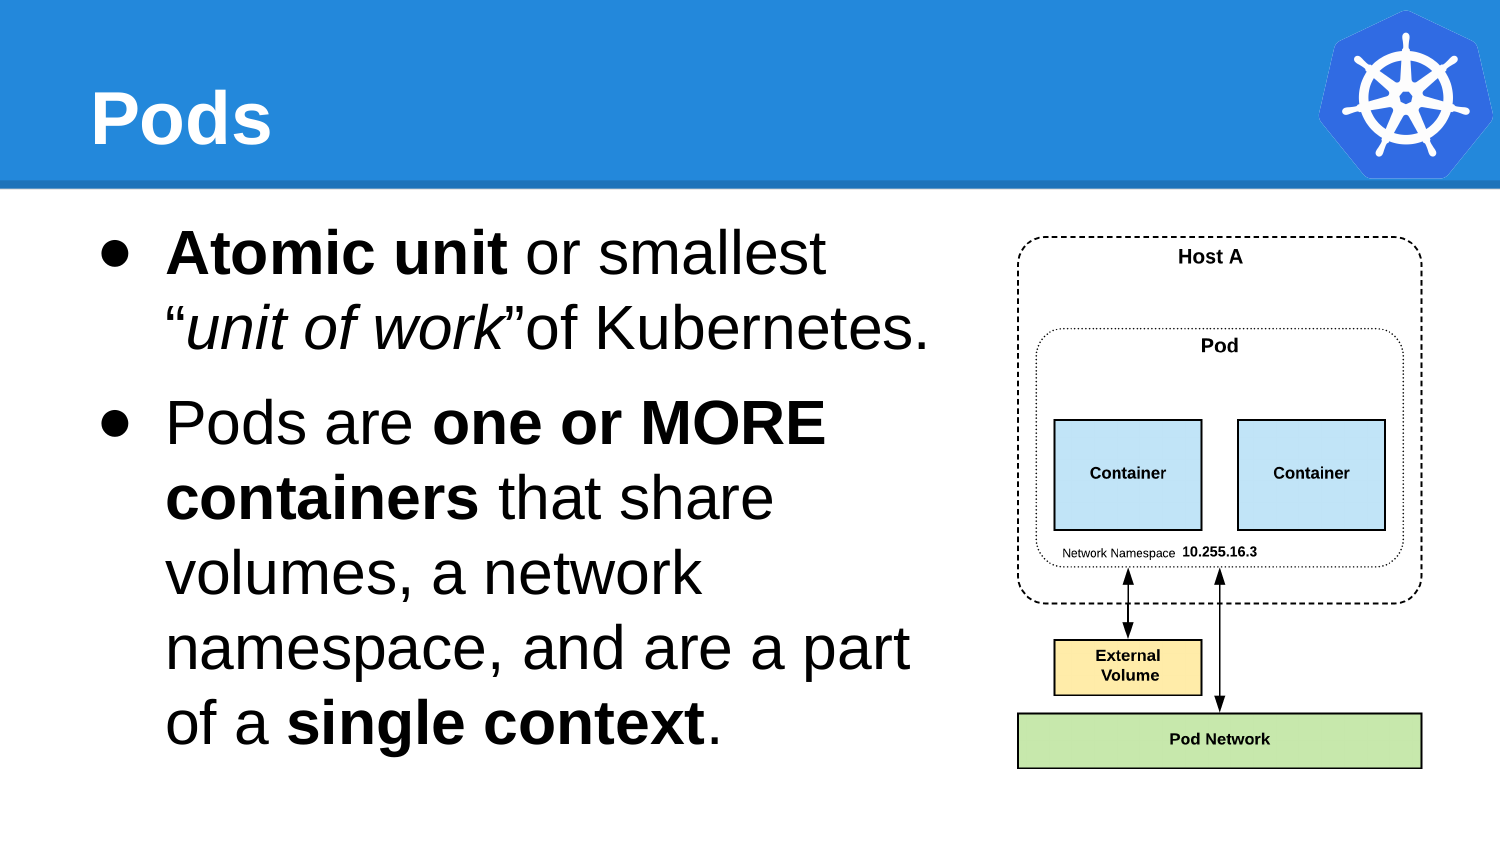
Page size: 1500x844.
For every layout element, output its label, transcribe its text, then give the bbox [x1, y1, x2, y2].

list Atomic unit or smallest “unit of work”of Kubernetes. Pods are one or MORE containers that share volumes, a network namespace, and are a part of a single context. [75, 196, 962, 808]
title Pods [75, 33, 1425, 175]
picture [980, 199, 1458, 806]
picture [1318, 7, 1494, 182]
